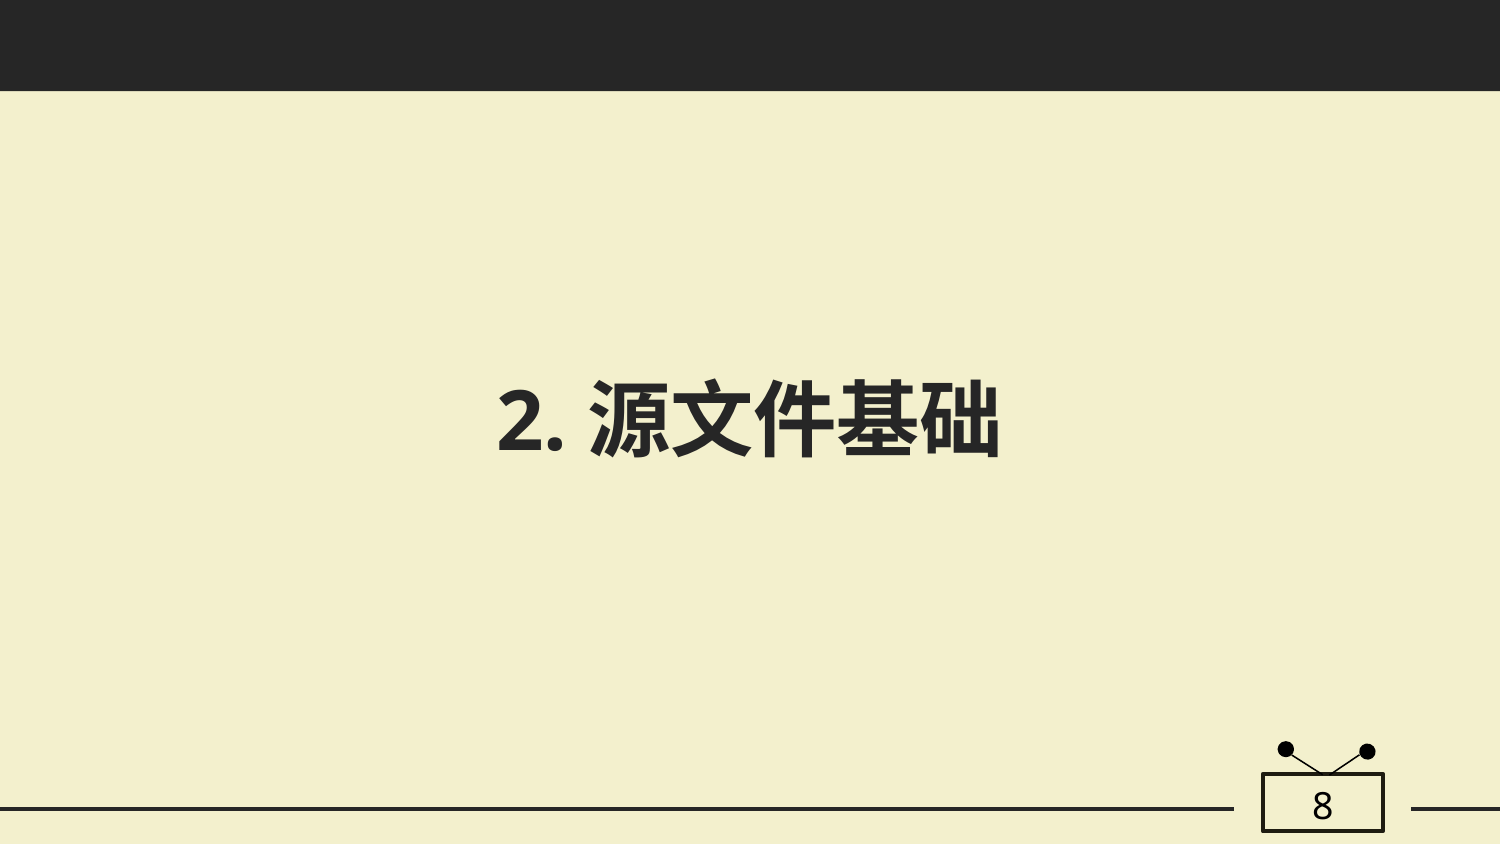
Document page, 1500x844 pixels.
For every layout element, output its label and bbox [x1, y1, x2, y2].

text_box [1262, 740, 1383, 839]
text_box [0, 0, 1500, 810]
